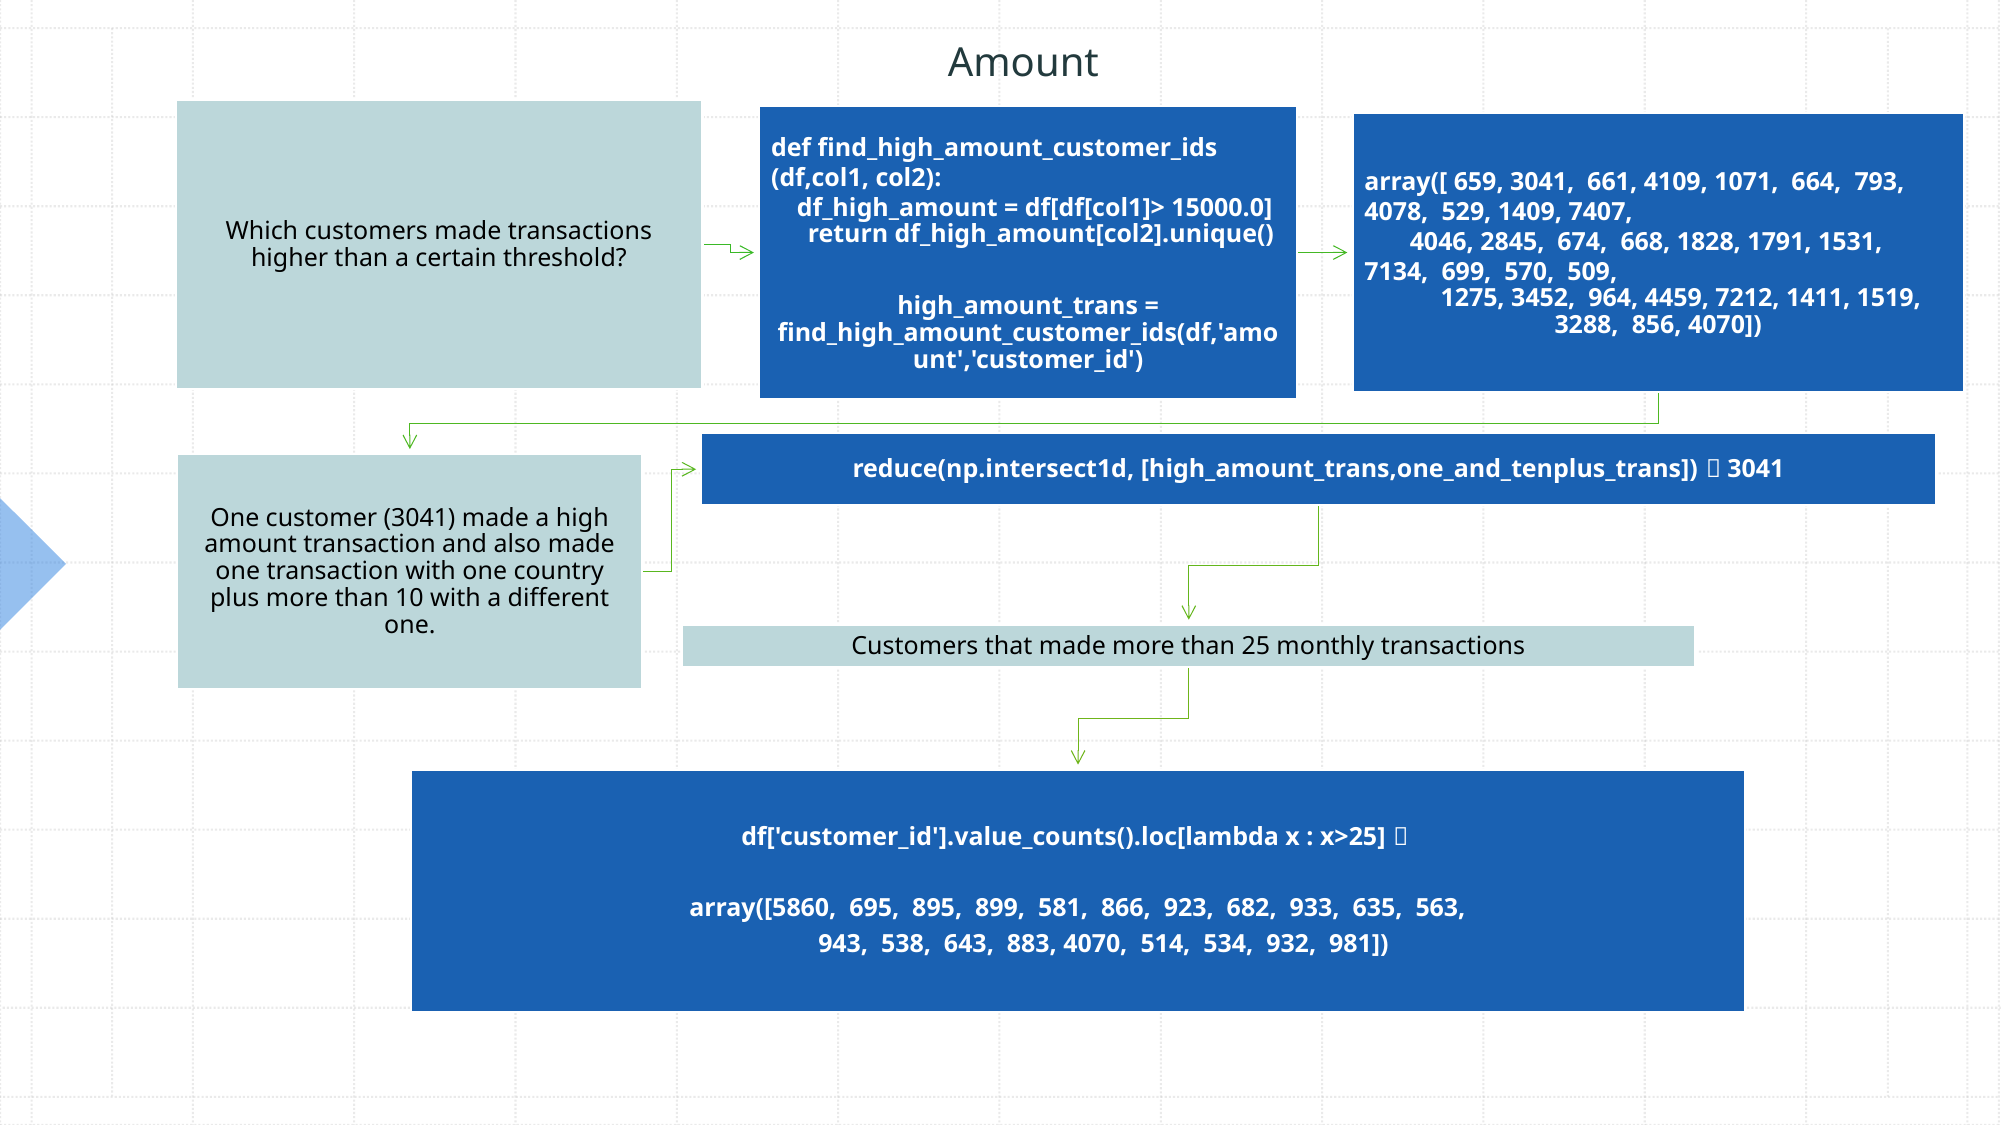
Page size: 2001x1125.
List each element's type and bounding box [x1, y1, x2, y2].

text_box [0, 0, 2000, 1125]
list [175, 92, 1966, 1098]
